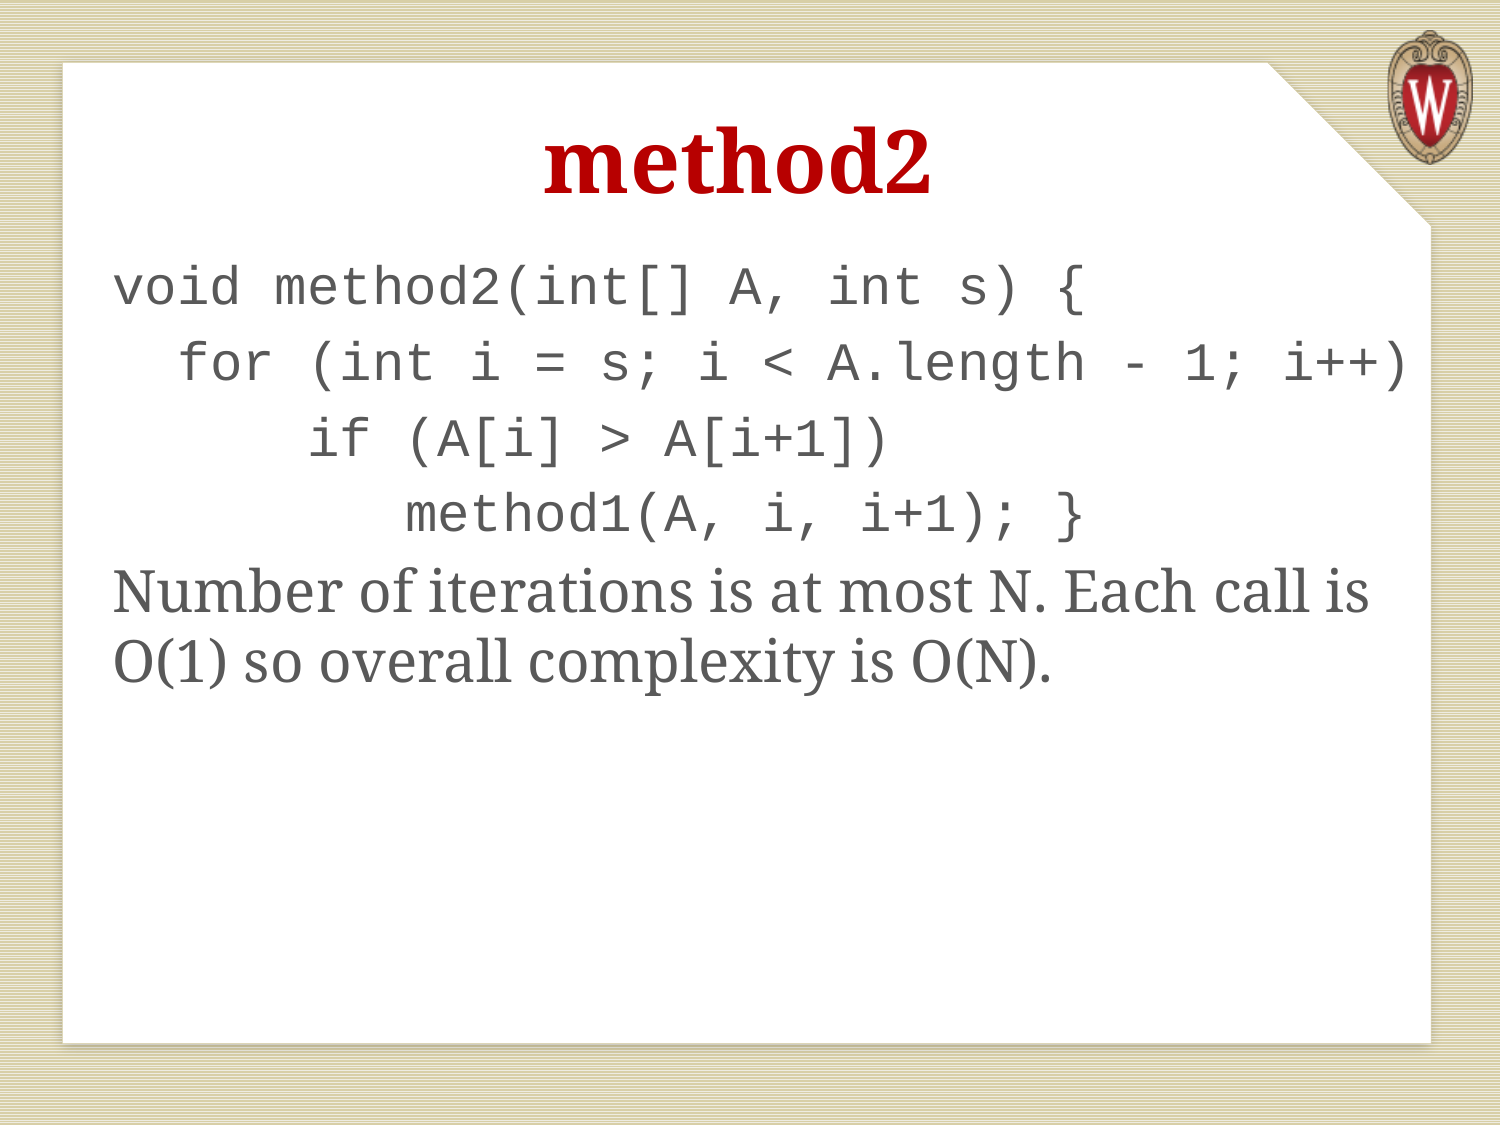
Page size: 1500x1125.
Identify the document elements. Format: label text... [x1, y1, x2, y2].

title method2 [112, 106, 1388, 249]
subtitle void method2(int[] A, int s) { for (int i = s; i < A.length - 1; i++) if (A[i] > A[i+1]) method1(A, i, i+1); } Number of iterations is at most N. Each call is O(1) so overall complexity is O(N). [112, 249, 1422, 887]
